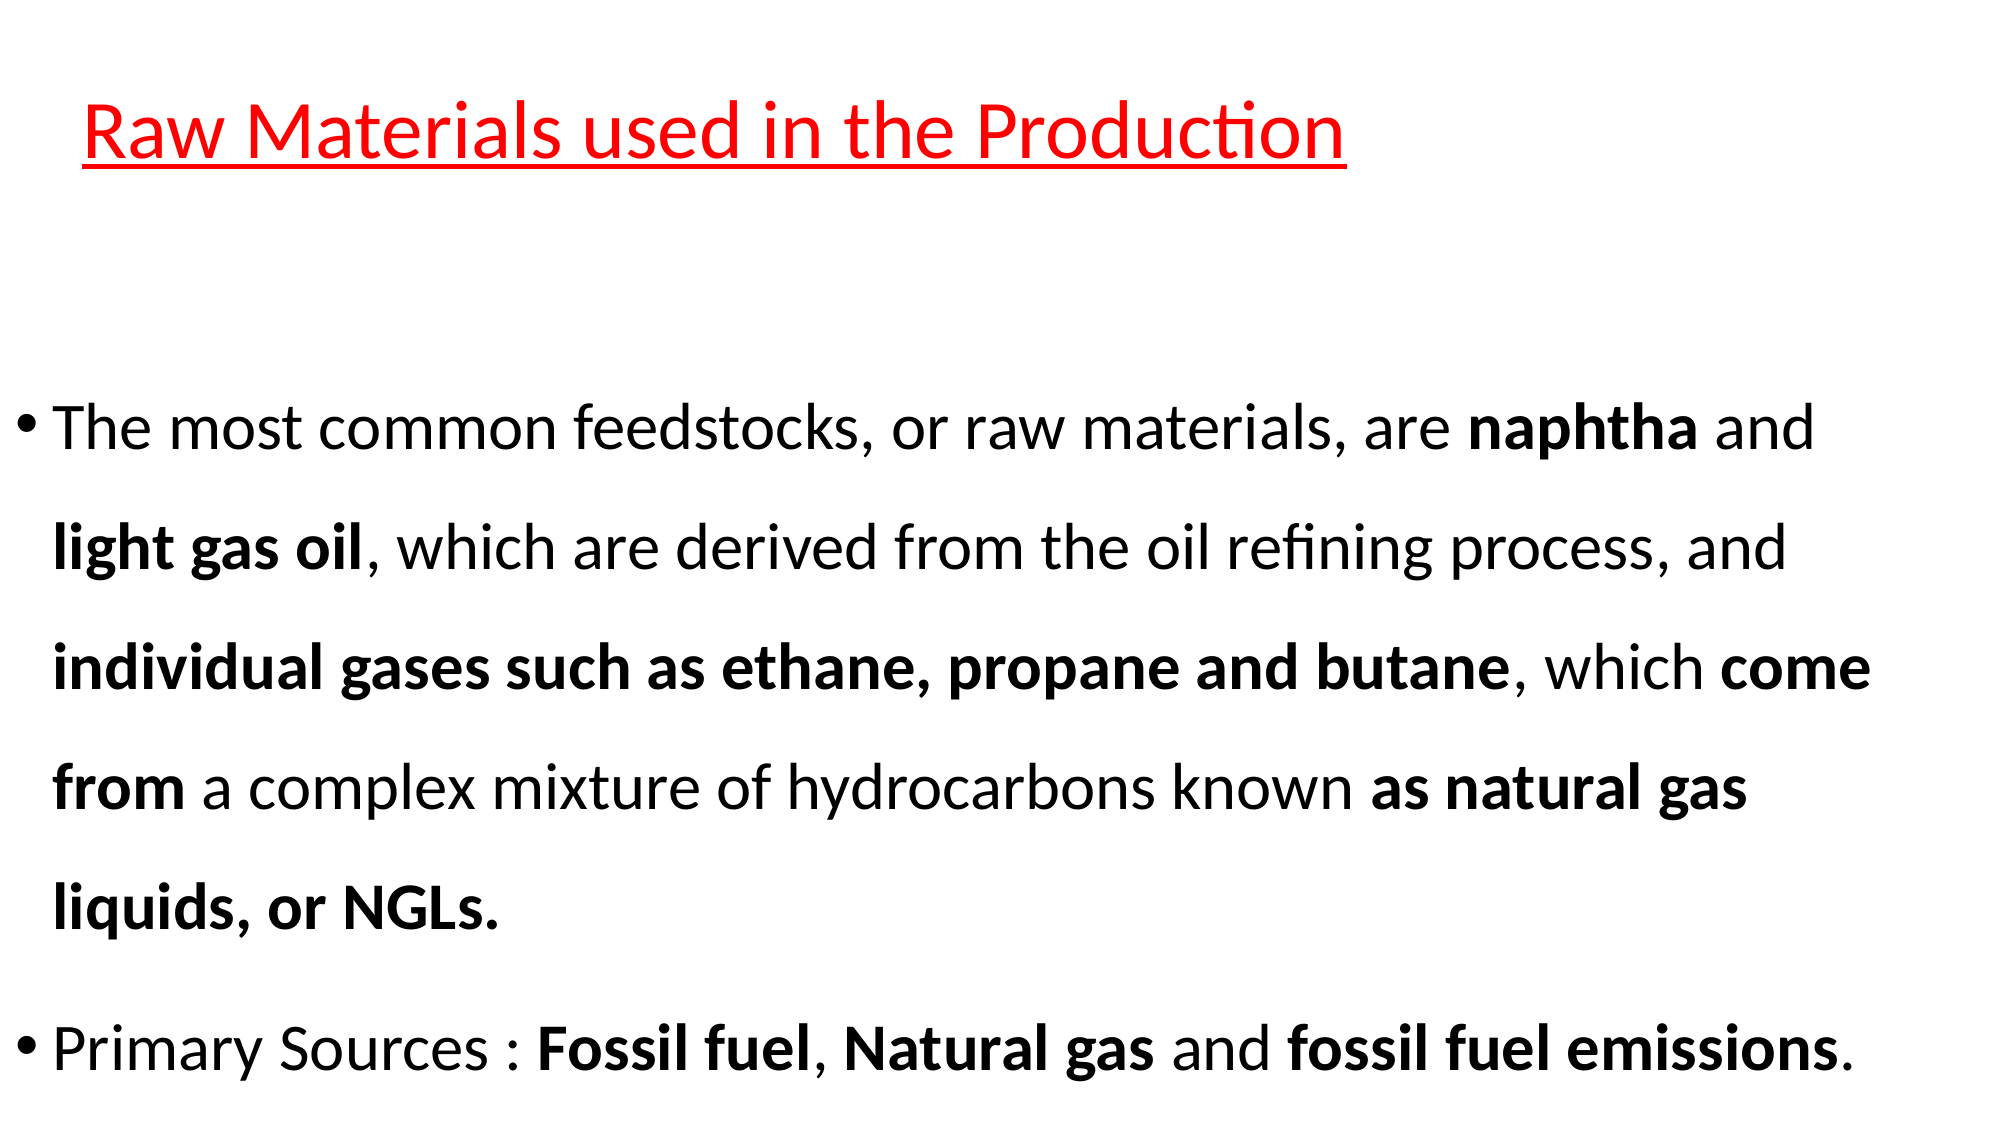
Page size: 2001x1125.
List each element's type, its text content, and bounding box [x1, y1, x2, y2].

list The most common feedstocks, or raw materials, are naphtha and light gas oil, which are derived from the oil refining process, and individual gases such as ethane, propane and butane, which come from a complex mixture of hydrocarbons known as natural gas liquids, or NGLs. Primary Sources : Fossil fuel, Natural gas and fossil fuel emissions. [0, 334, 1921, 1125]
text_box Raw Materials used in the Production [67, 67, 1864, 183]
